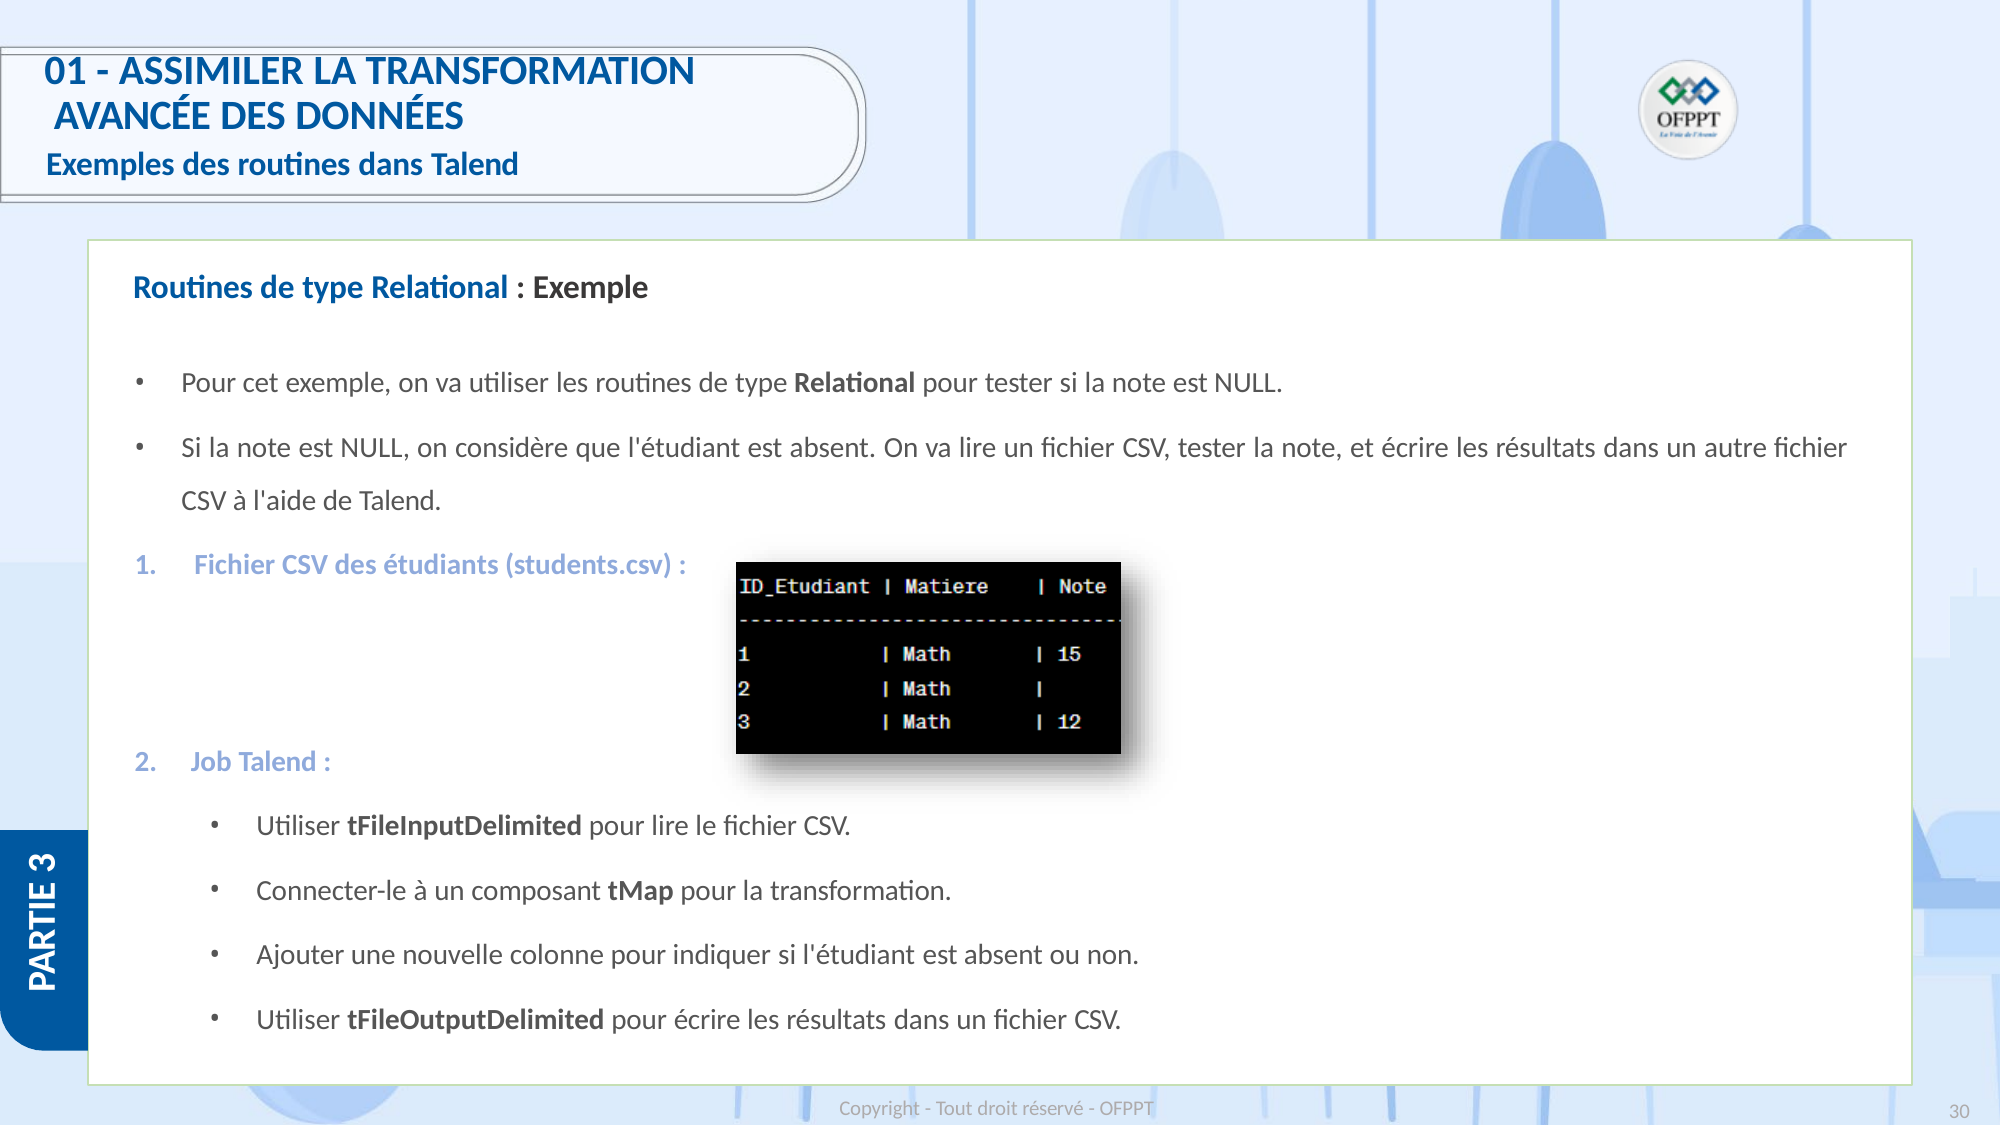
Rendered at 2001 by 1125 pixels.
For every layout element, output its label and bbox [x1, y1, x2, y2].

picture [0, 0, 2000, 1125]
text_box [0, 239, 1913, 1087]
text_box [704, 530, 1186, 819]
